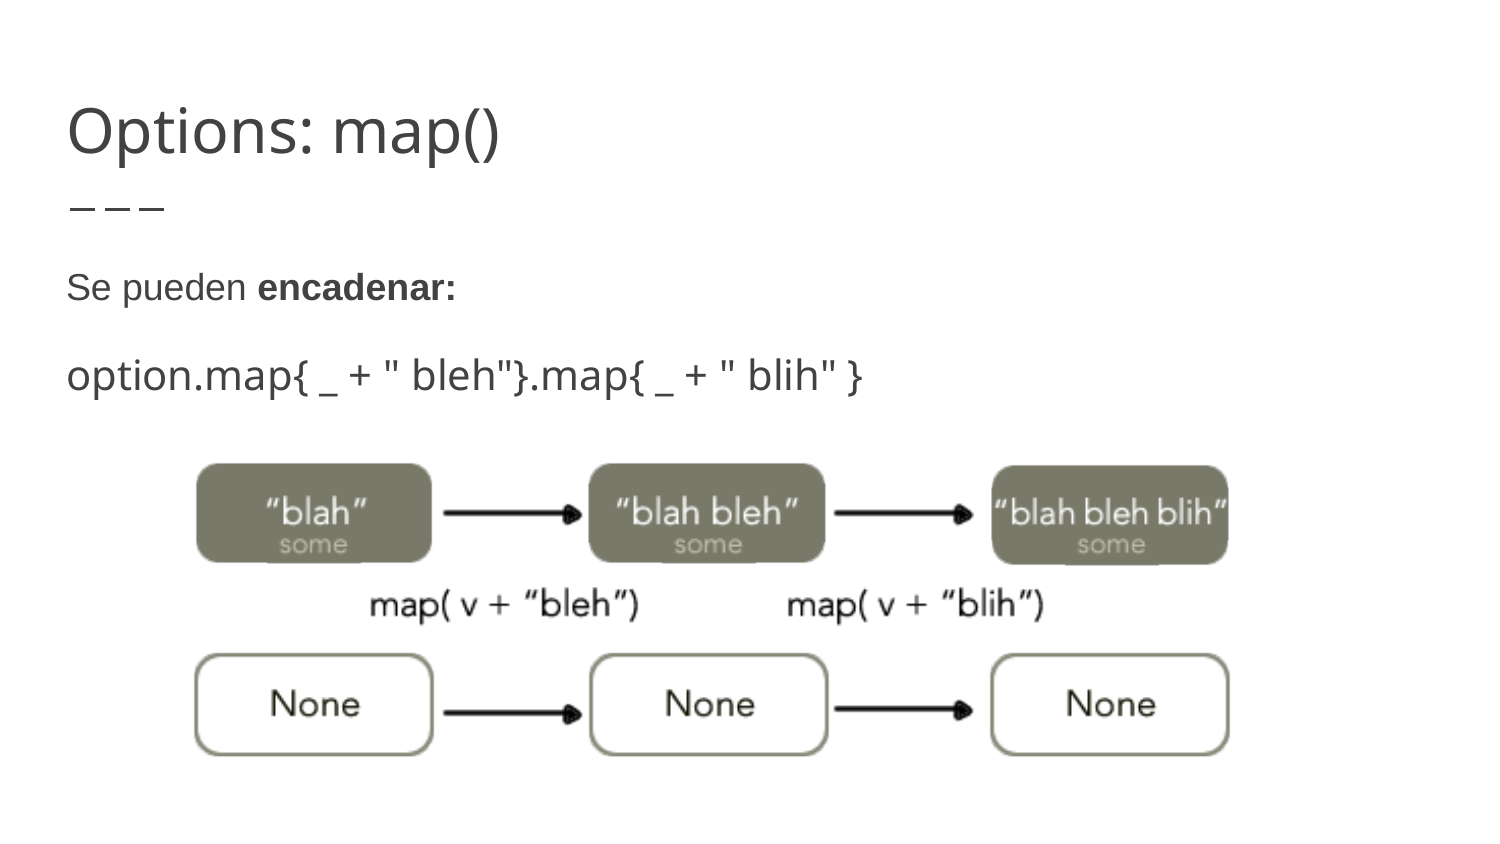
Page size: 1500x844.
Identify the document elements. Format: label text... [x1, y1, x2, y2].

list Se pueden encadenar: option.map{ _ + " bleh"}.map{ _ + " blih" } [51, 240, 1449, 750]
picture [166, 437, 1253, 796]
title Options: map() [51, 61, 1449, 182]
